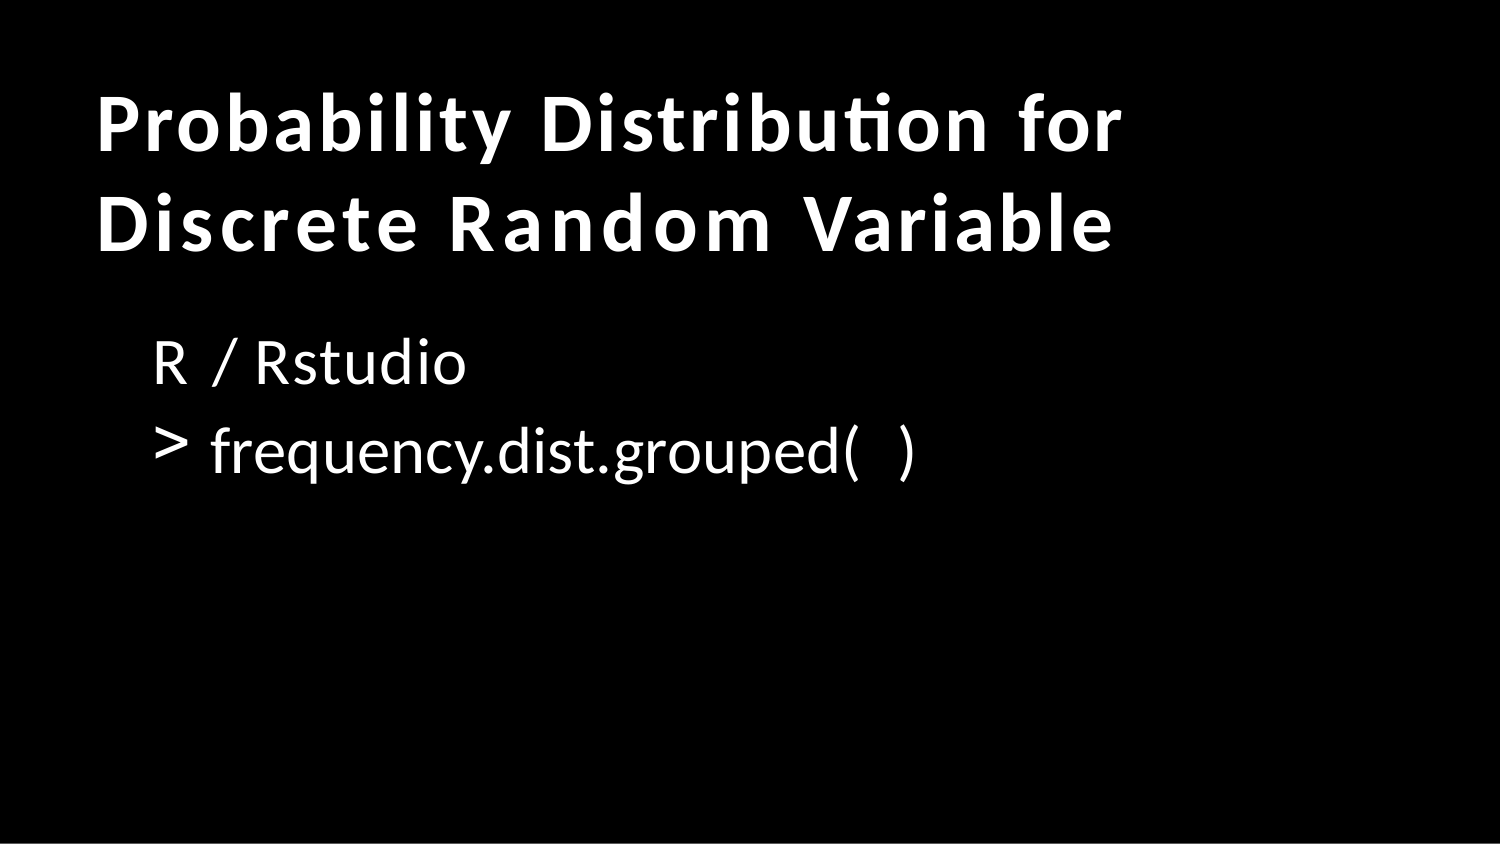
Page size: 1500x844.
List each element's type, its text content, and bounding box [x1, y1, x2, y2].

text_box R / Rstudio frequency.dist.grouped( ) [149, 308, 929, 487]
title Probability Distribution for Discrete Random Variable [94, 66, 1145, 268]
